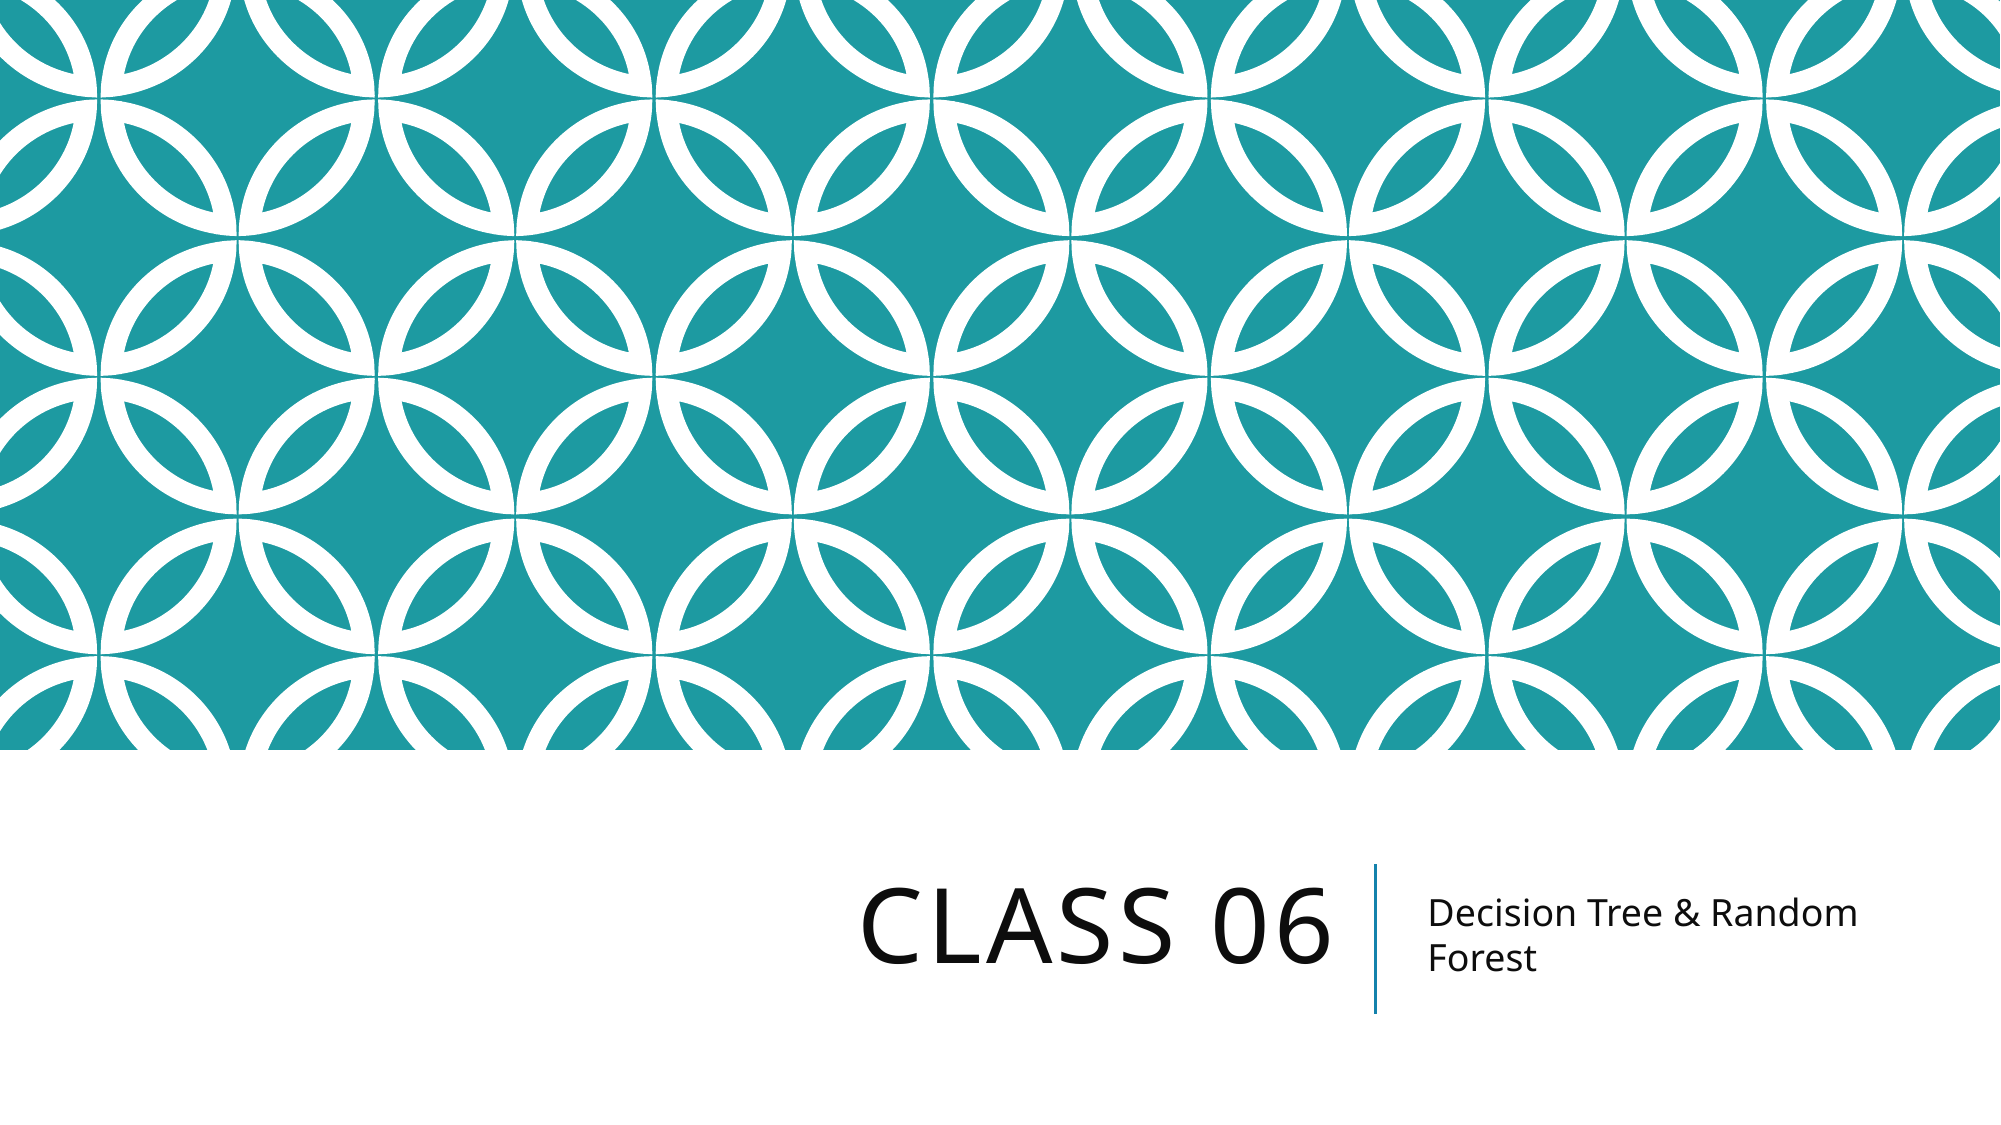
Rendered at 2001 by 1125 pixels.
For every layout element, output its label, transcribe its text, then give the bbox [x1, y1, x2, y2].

title Class 06 [75, 813, 1350, 1054]
list Decision Tree & Random Forest [1412, 813, 1938, 1054]
